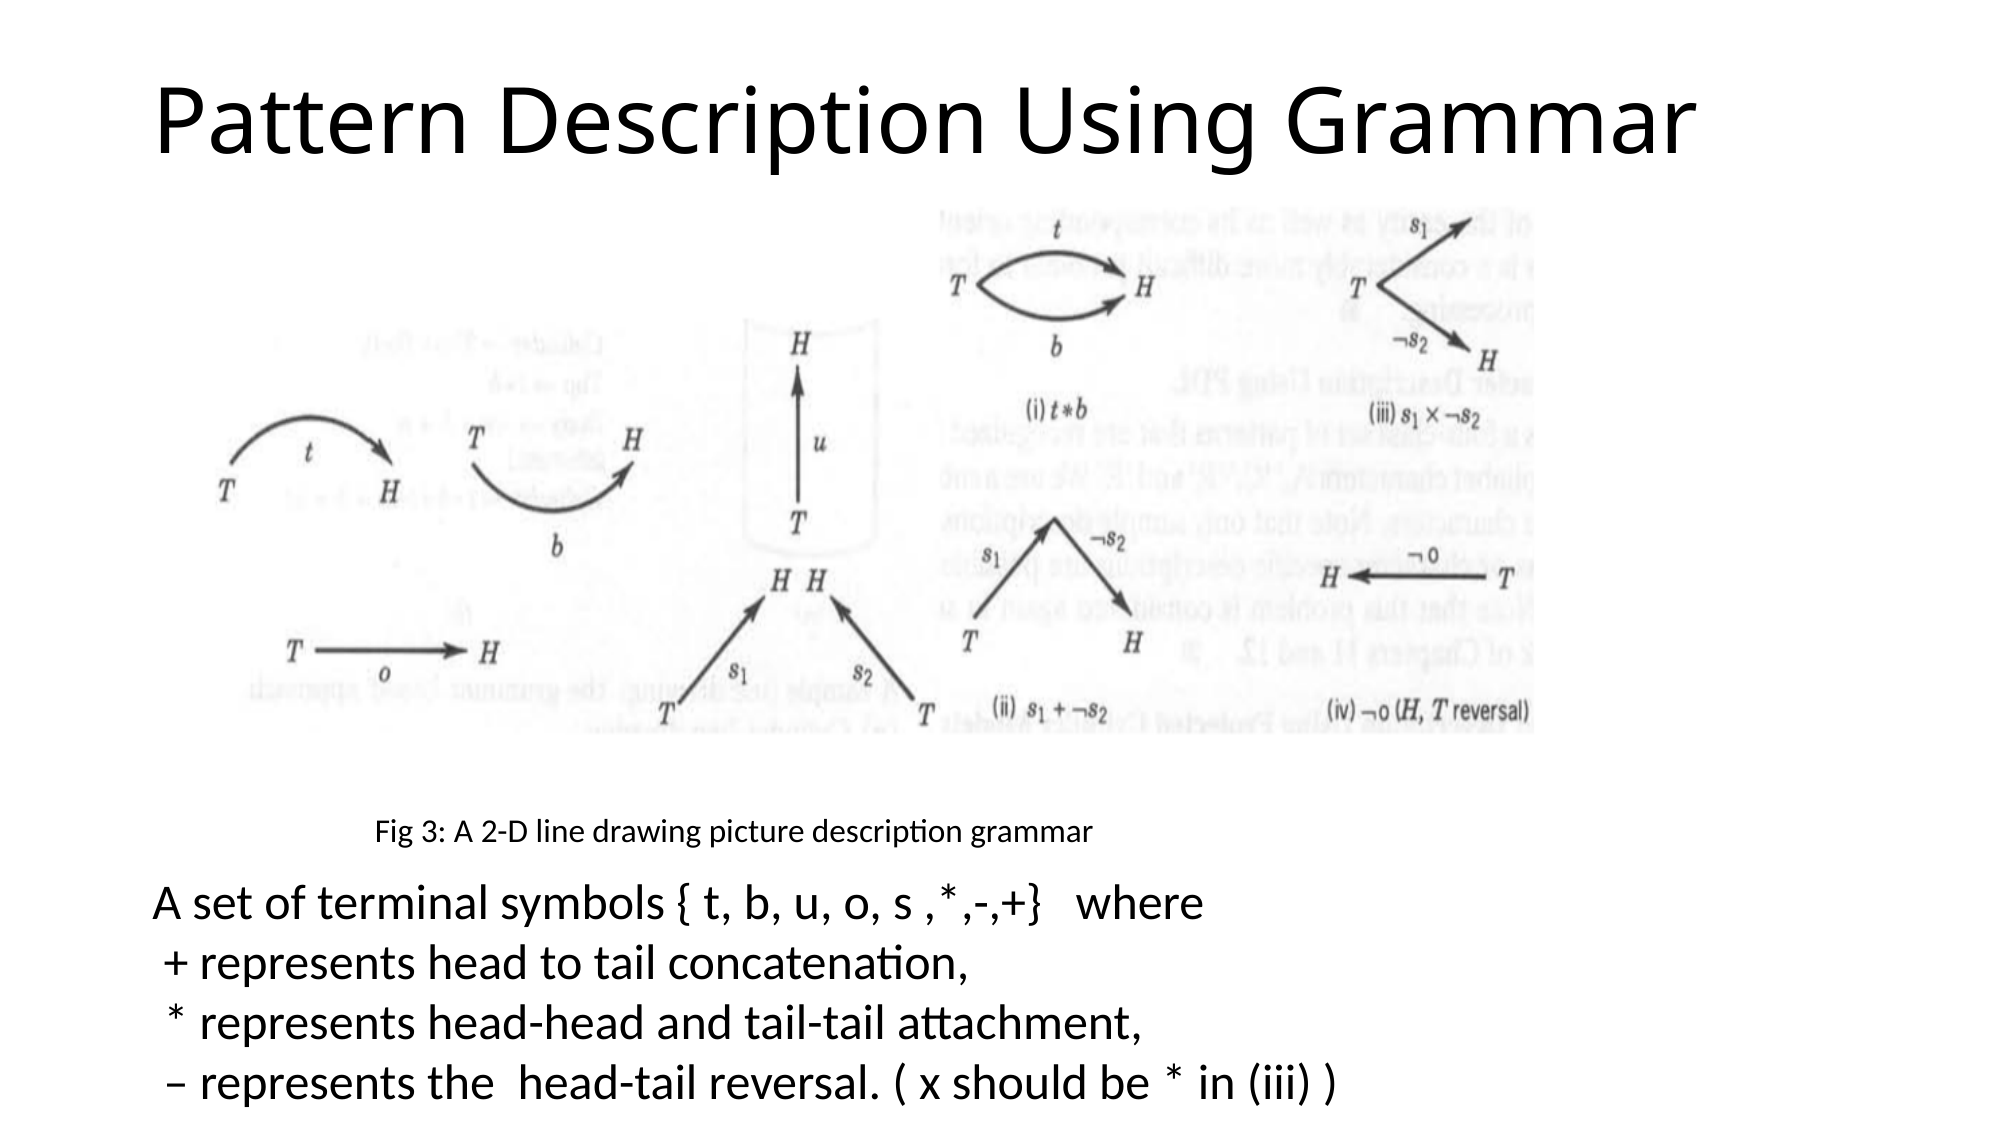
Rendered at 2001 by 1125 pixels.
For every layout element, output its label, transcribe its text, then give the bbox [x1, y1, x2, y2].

picture [154, 186, 1588, 744]
text_box A set of terminal symbols { t, b, u, o, s ,*,-,+} where + represents head to tail concatenation, * represents head-head and tail-tail attachment, – represents the head-tail reversal. ( x should be * in (iii) ) [137, 862, 1787, 1117]
text_box Fig 3: A 2-D line drawing picture description grammar [360, 801, 1293, 857]
title Pattern Description Using Grammar [137, 59, 1863, 187]
